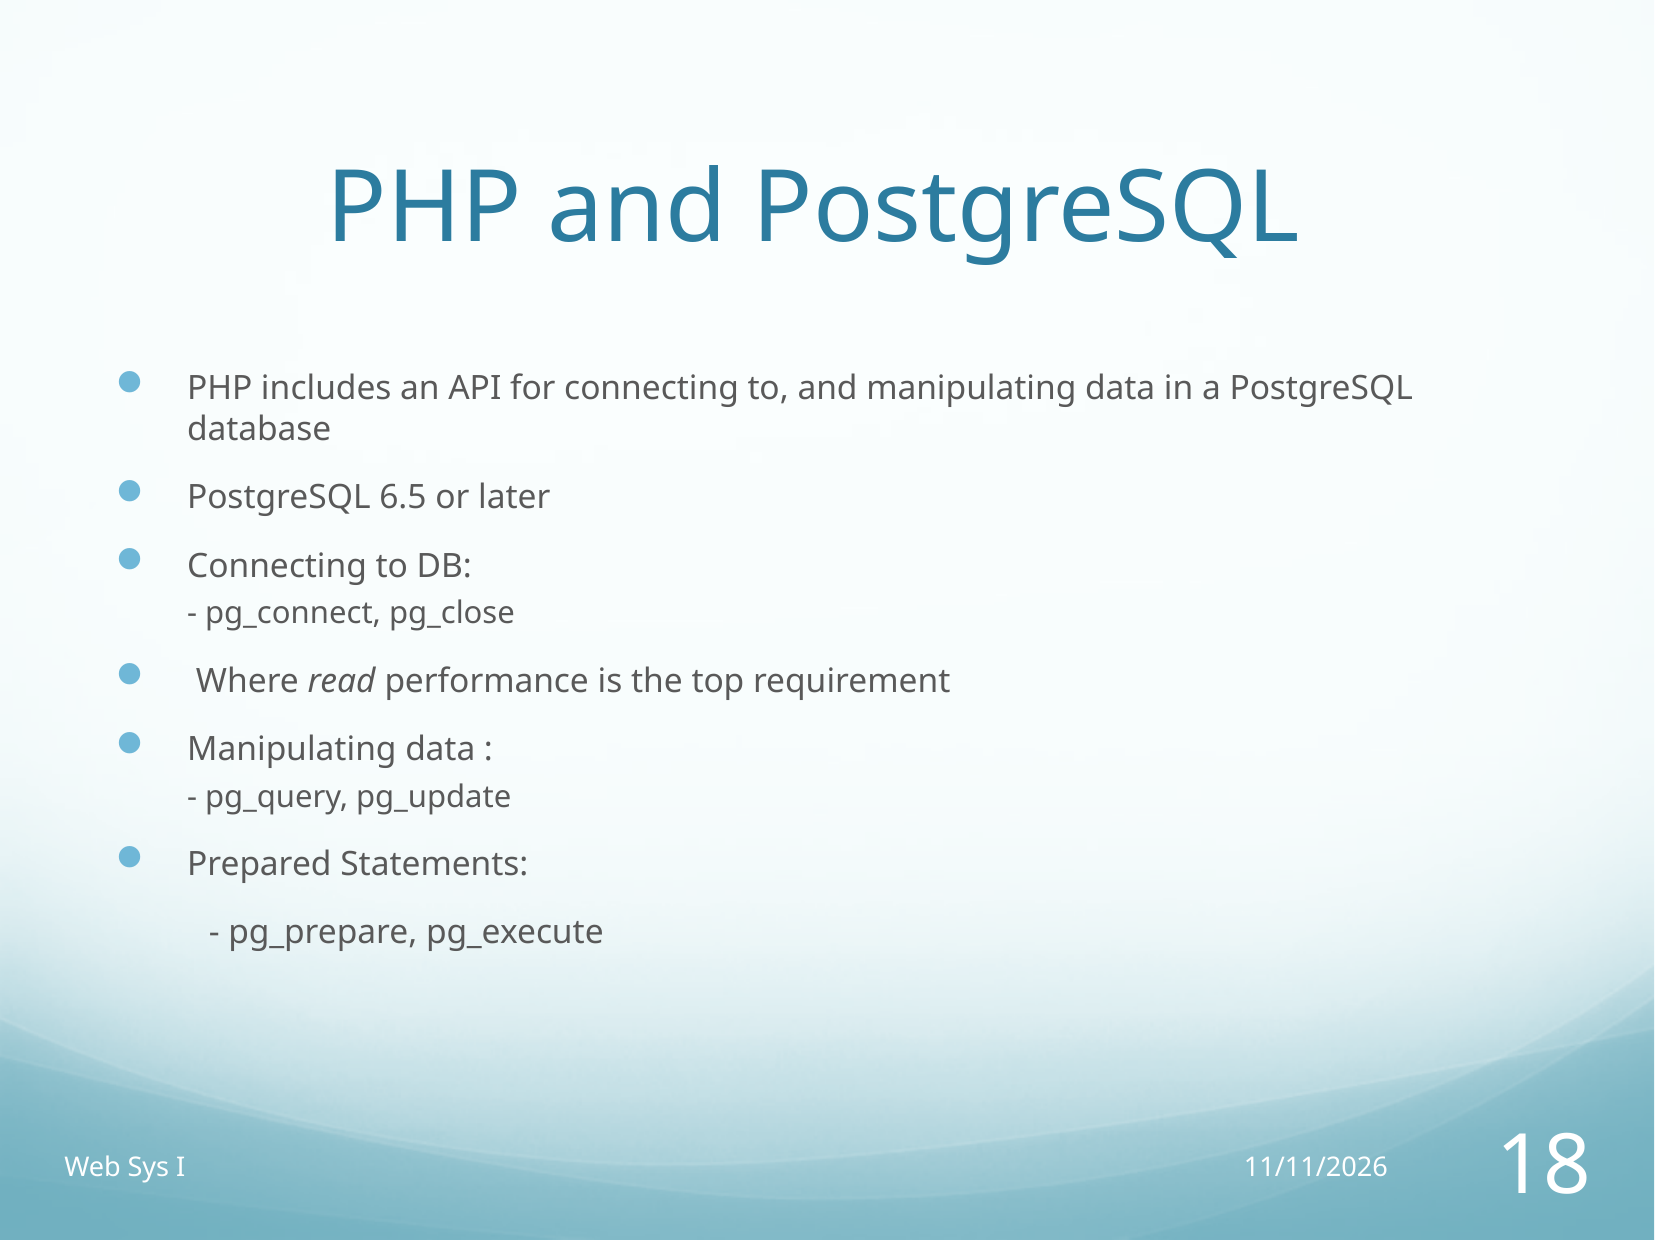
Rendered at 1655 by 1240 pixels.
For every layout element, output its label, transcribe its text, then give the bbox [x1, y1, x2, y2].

title PHP and PostgreSQL [99, 19, 1555, 262]
slide_number 18 [1428, 1134, 1608, 1201]
list PHP includes an API for connecting to, and manipulating data in a PostgreSQL database PostgreSQL 6.5 or later Connecting to DB: - pg_connect, pg_close Where read performance is the top requirement Manipulating data : - pg_query, pg_update Prepared Statements: - pg_prepare, pg_execute [99, 289, 1555, 1075]
footer Web Sys I [47, 1134, 924, 1201]
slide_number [1018, 1134, 1405, 1201]
